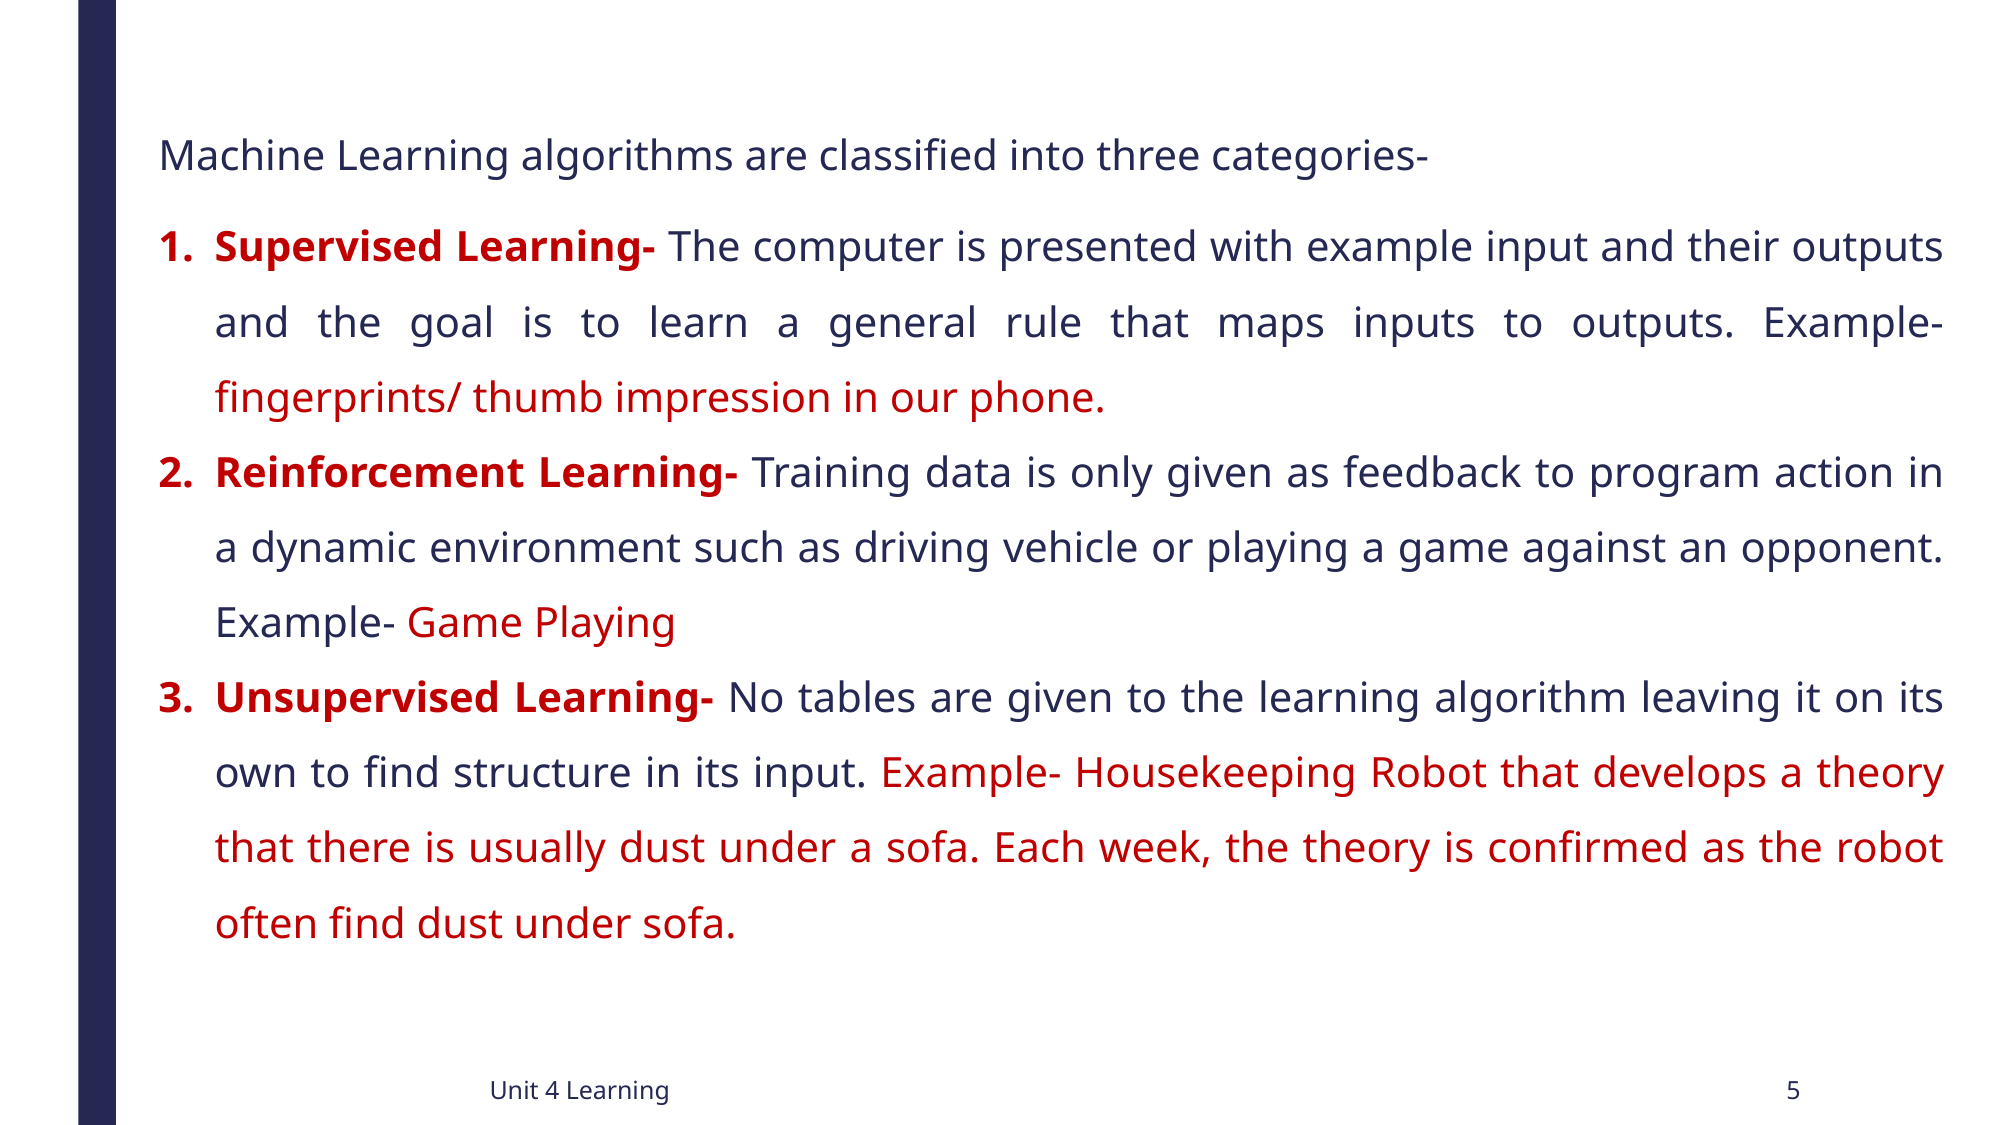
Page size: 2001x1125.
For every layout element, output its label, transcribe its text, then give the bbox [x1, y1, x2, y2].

footer Unit 4 Learning [474, 1058, 1505, 1125]
slide_number 5 [1553, 1058, 1816, 1125]
list Machine Learning algorithms are classified into three categories- Supervised Learning- The computer is presented with example input and their outputs and the goal is to learn a general rule that maps inputs to outputs. Example- fingerprints/ thumb impression in our phone. Reinforcement Learning- Training data is only given as feedback to program action in a dynamic environment such as driving vehicle or playing a game against an opponent. Example- Game Playing Unsupervised Learning- No tables are given to the learning algorithm leaving it on its own to find structure in its input. Example- Housekeeping Robot that develops a theory that there is usually dust under a sofa. Each week, the theory is confirmed as the robot often find dust under sofa. [143, 95, 1960, 1059]
